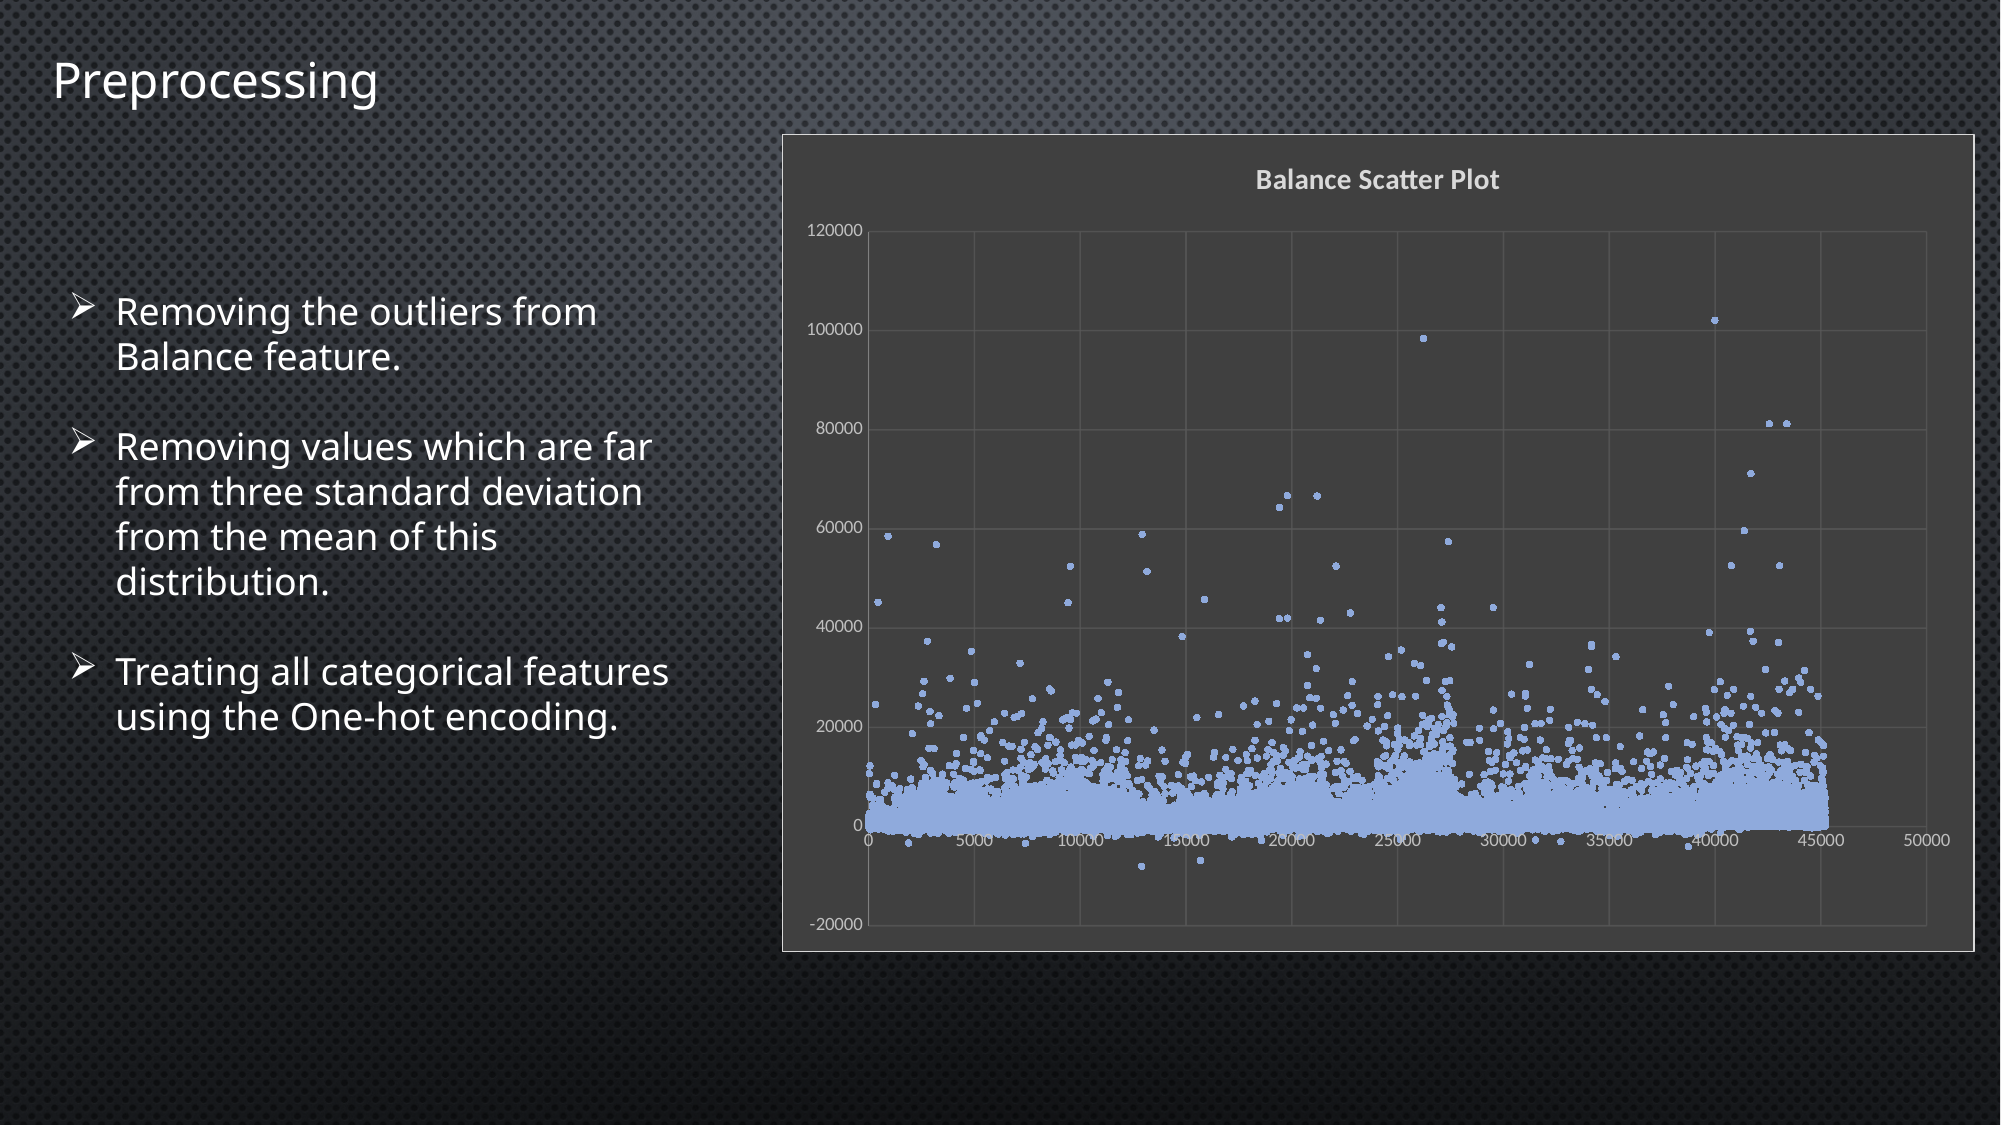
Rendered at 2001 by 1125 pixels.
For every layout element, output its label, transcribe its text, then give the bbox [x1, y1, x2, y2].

chart [781, 133, 1976, 953]
title Preprocessing [37, 40, 1403, 175]
text_box Removing the outliers from Balance feature. Removing values which are far from three standard deviation from the mean of this distribution. Treating all categorical features using the One-hot encoding. [53, 280, 720, 1016]
